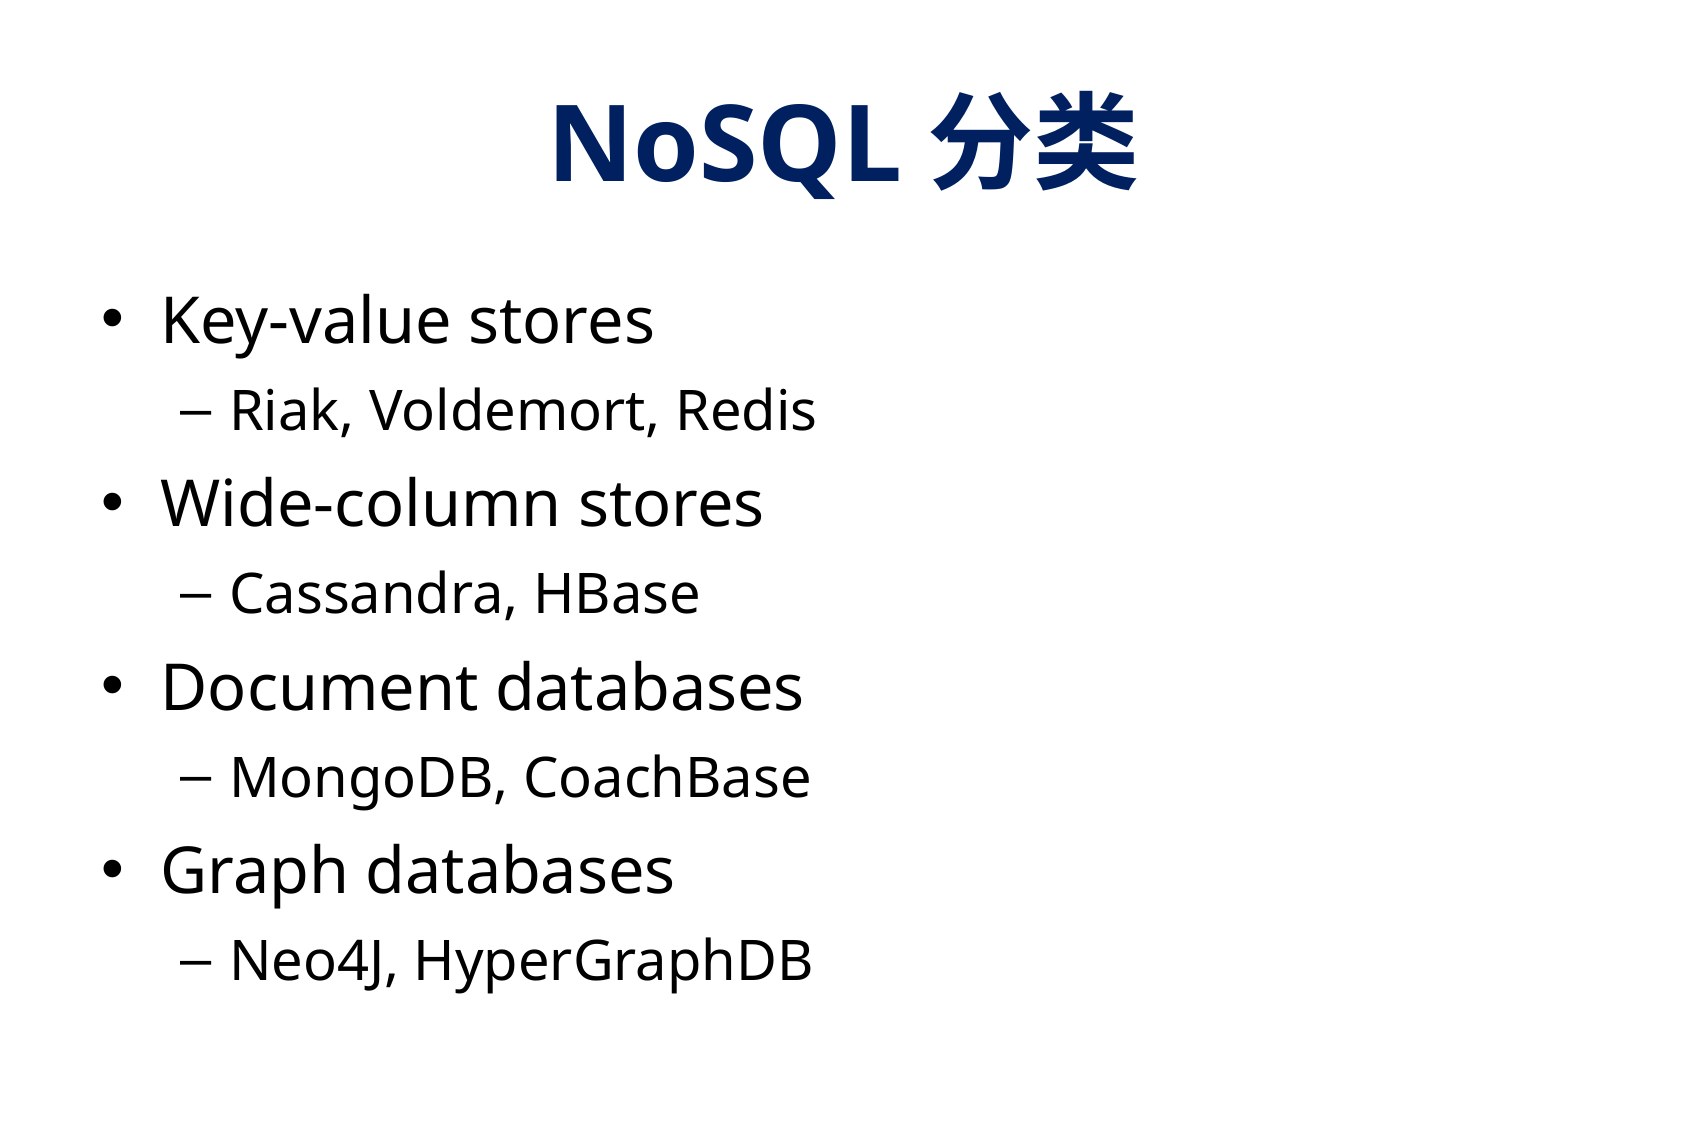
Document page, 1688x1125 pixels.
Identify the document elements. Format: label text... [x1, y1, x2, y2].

title NoSQL分类 [84, 45, 1604, 233]
list Key-value stores Riak, Voldemort, Redis Wide-column stores Cassandra, HBase Document databases MongoDB, CoachBase Graph databases Neo4J, HyperGraphDB [84, 262, 1604, 1005]
